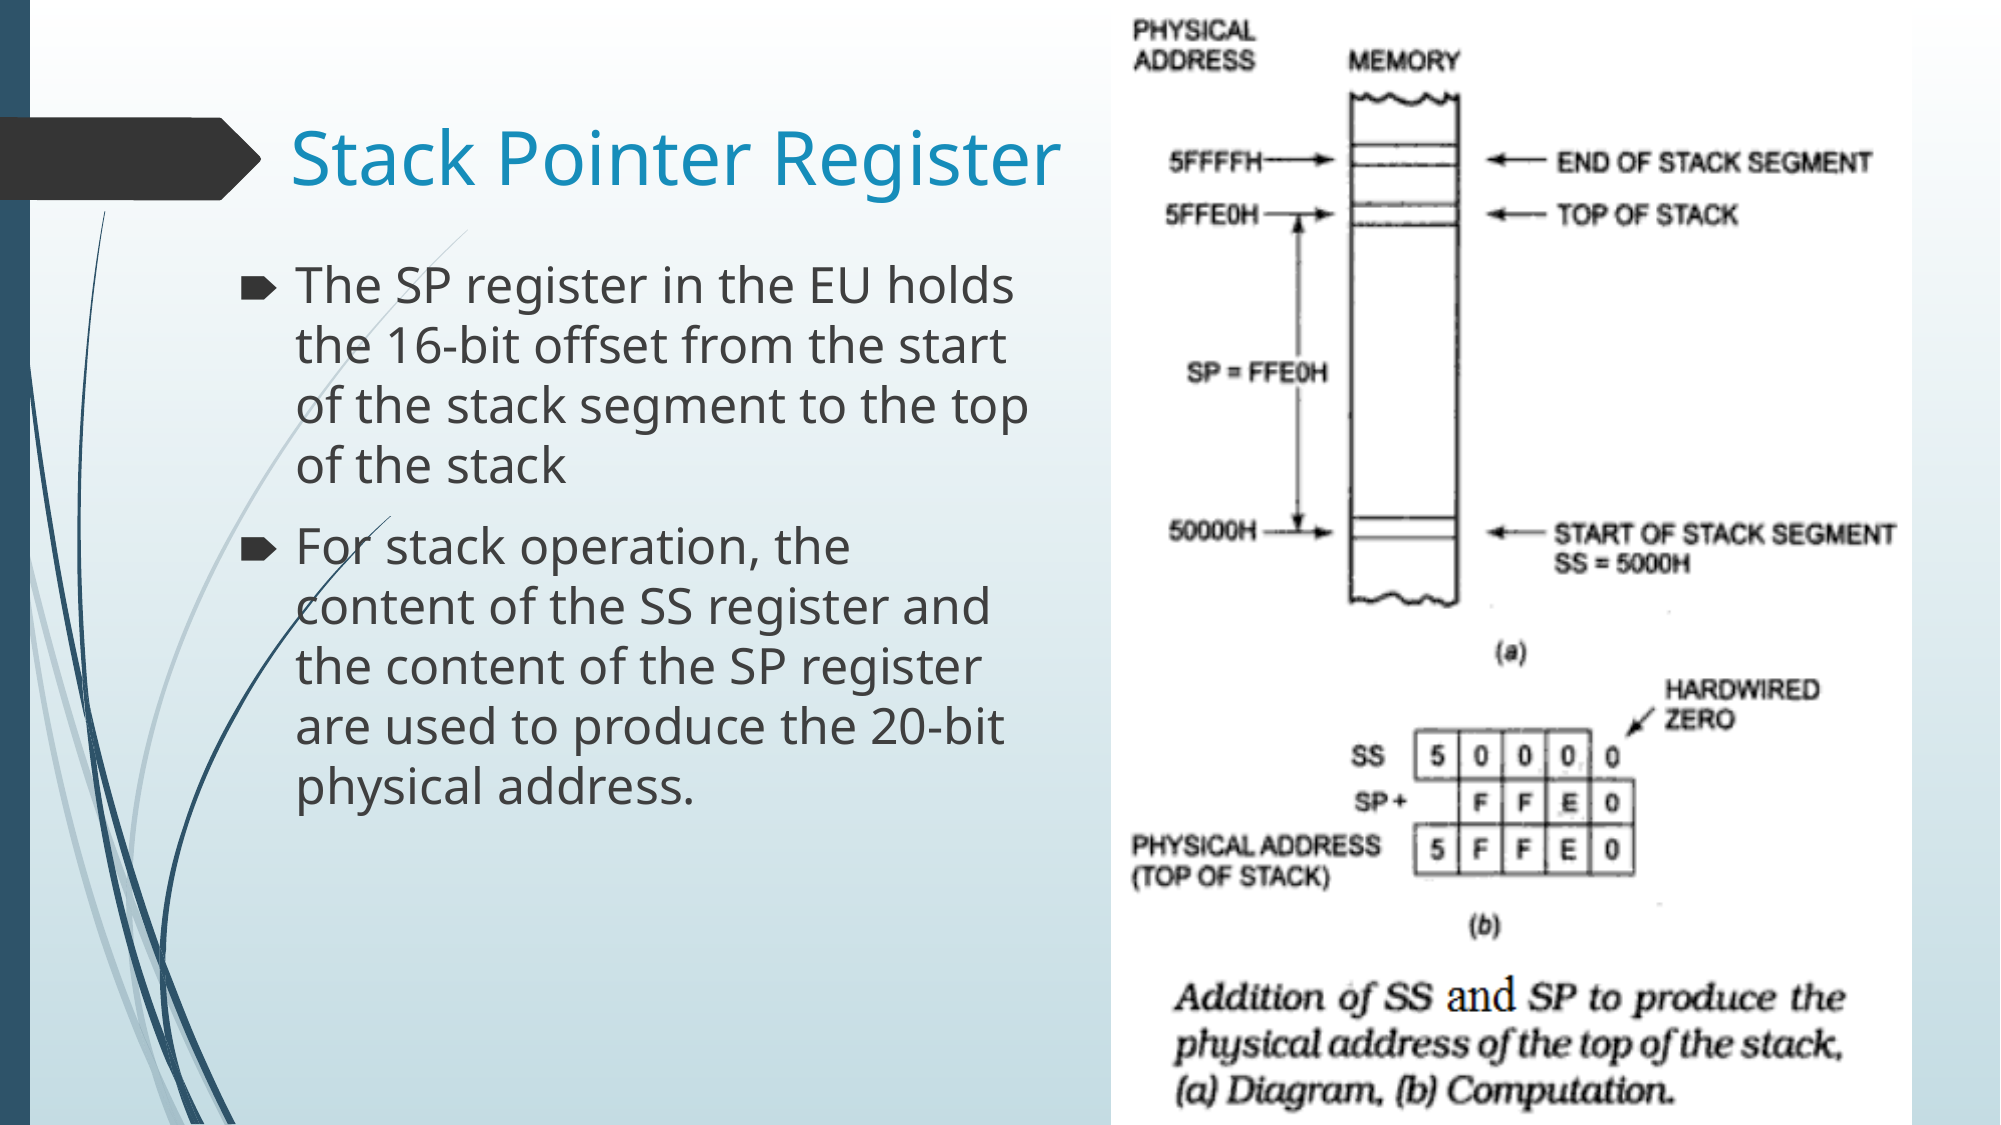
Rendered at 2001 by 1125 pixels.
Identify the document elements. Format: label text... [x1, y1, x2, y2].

list The SP register in the EU holds the 16-bit offset from the start of the stack segment to the top of the stack For stack operation, the content of the SS register and the content of the SP register are used to produce the 20-bit physical address. [224, 246, 1061, 866]
picture [1111, 0, 1913, 1125]
title Stack Pointer Register [275, 102, 1106, 313]
